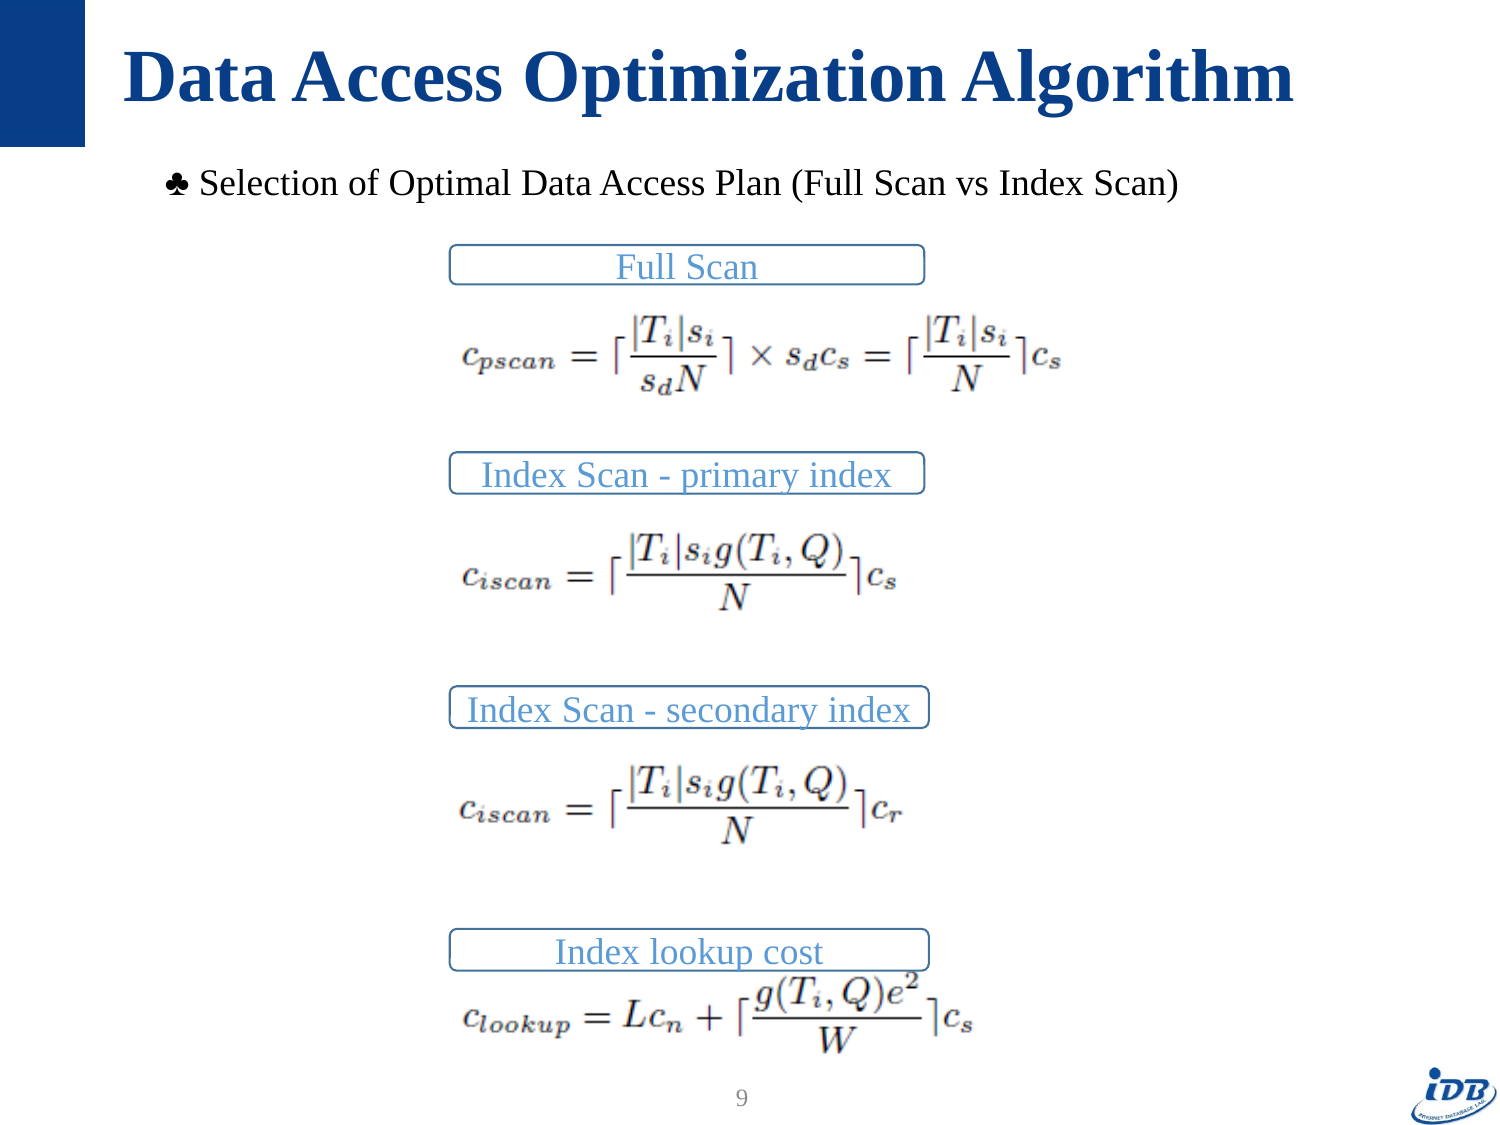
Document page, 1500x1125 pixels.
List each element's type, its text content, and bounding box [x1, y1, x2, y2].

picture [454, 753, 911, 856]
picture [454, 964, 985, 1077]
text_box Index Scan - secondary index [448, 685, 930, 730]
picture [1411, 1067, 1497, 1125]
slide_number 9 [573, 1077, 911, 1118]
picture [445, 519, 911, 626]
text_box Index Scan - primary index [448, 451, 926, 495]
title Data Access Optimization Algorithm [108, 15, 1379, 140]
picture [454, 305, 1078, 407]
picture [0, 0, 85, 147]
text_box Full Scan [448, 243, 926, 286]
text_box Index lookup cost [448, 927, 930, 971]
text_box ♣ Selection of Optimal Data Access Plan (Full Scan vs Index Scan) [150, 150, 1226, 210]
